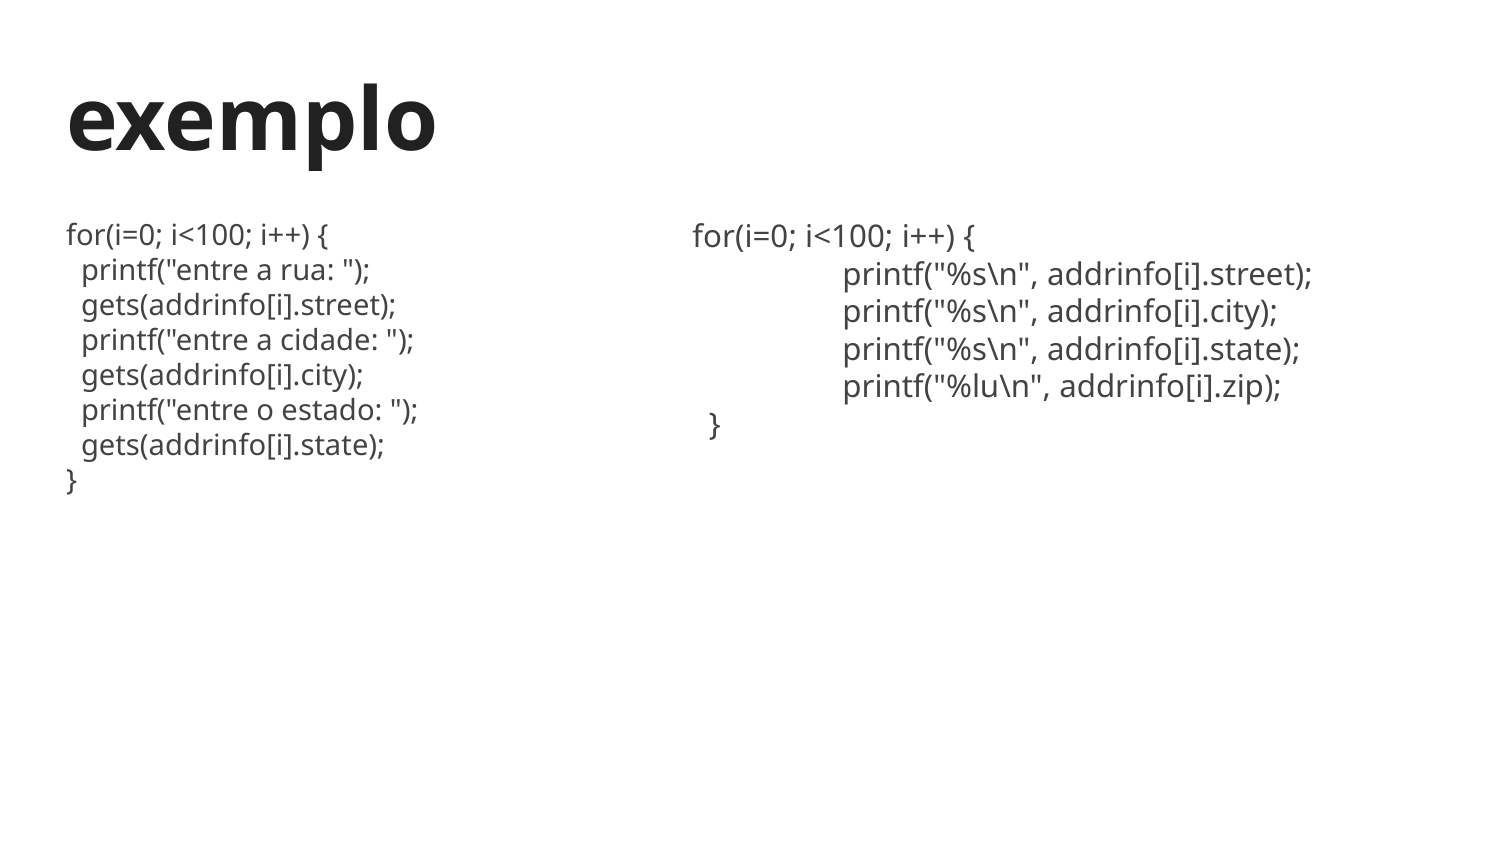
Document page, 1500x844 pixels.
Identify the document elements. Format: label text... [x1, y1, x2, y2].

list for(i=0; i<100; i++) { printf("entre a rua: "); gets(addrinfo[i].street); printf("entre a cidade: "); gets(addrinfo[i].city); printf("entre o estado: "); gets(addrinfo[i].state); } [51, 201, 677, 750]
list for(i=0; i<100; i++) { printf("%s\n", addrinfo[i].street); printf("%s\n", addrinfo[i].city); printf("%s\n", addrinfo[i].state); printf("%lu\n", addrinfo[i].zip); } [677, 201, 1449, 750]
title exemplo [51, 48, 1449, 180]
